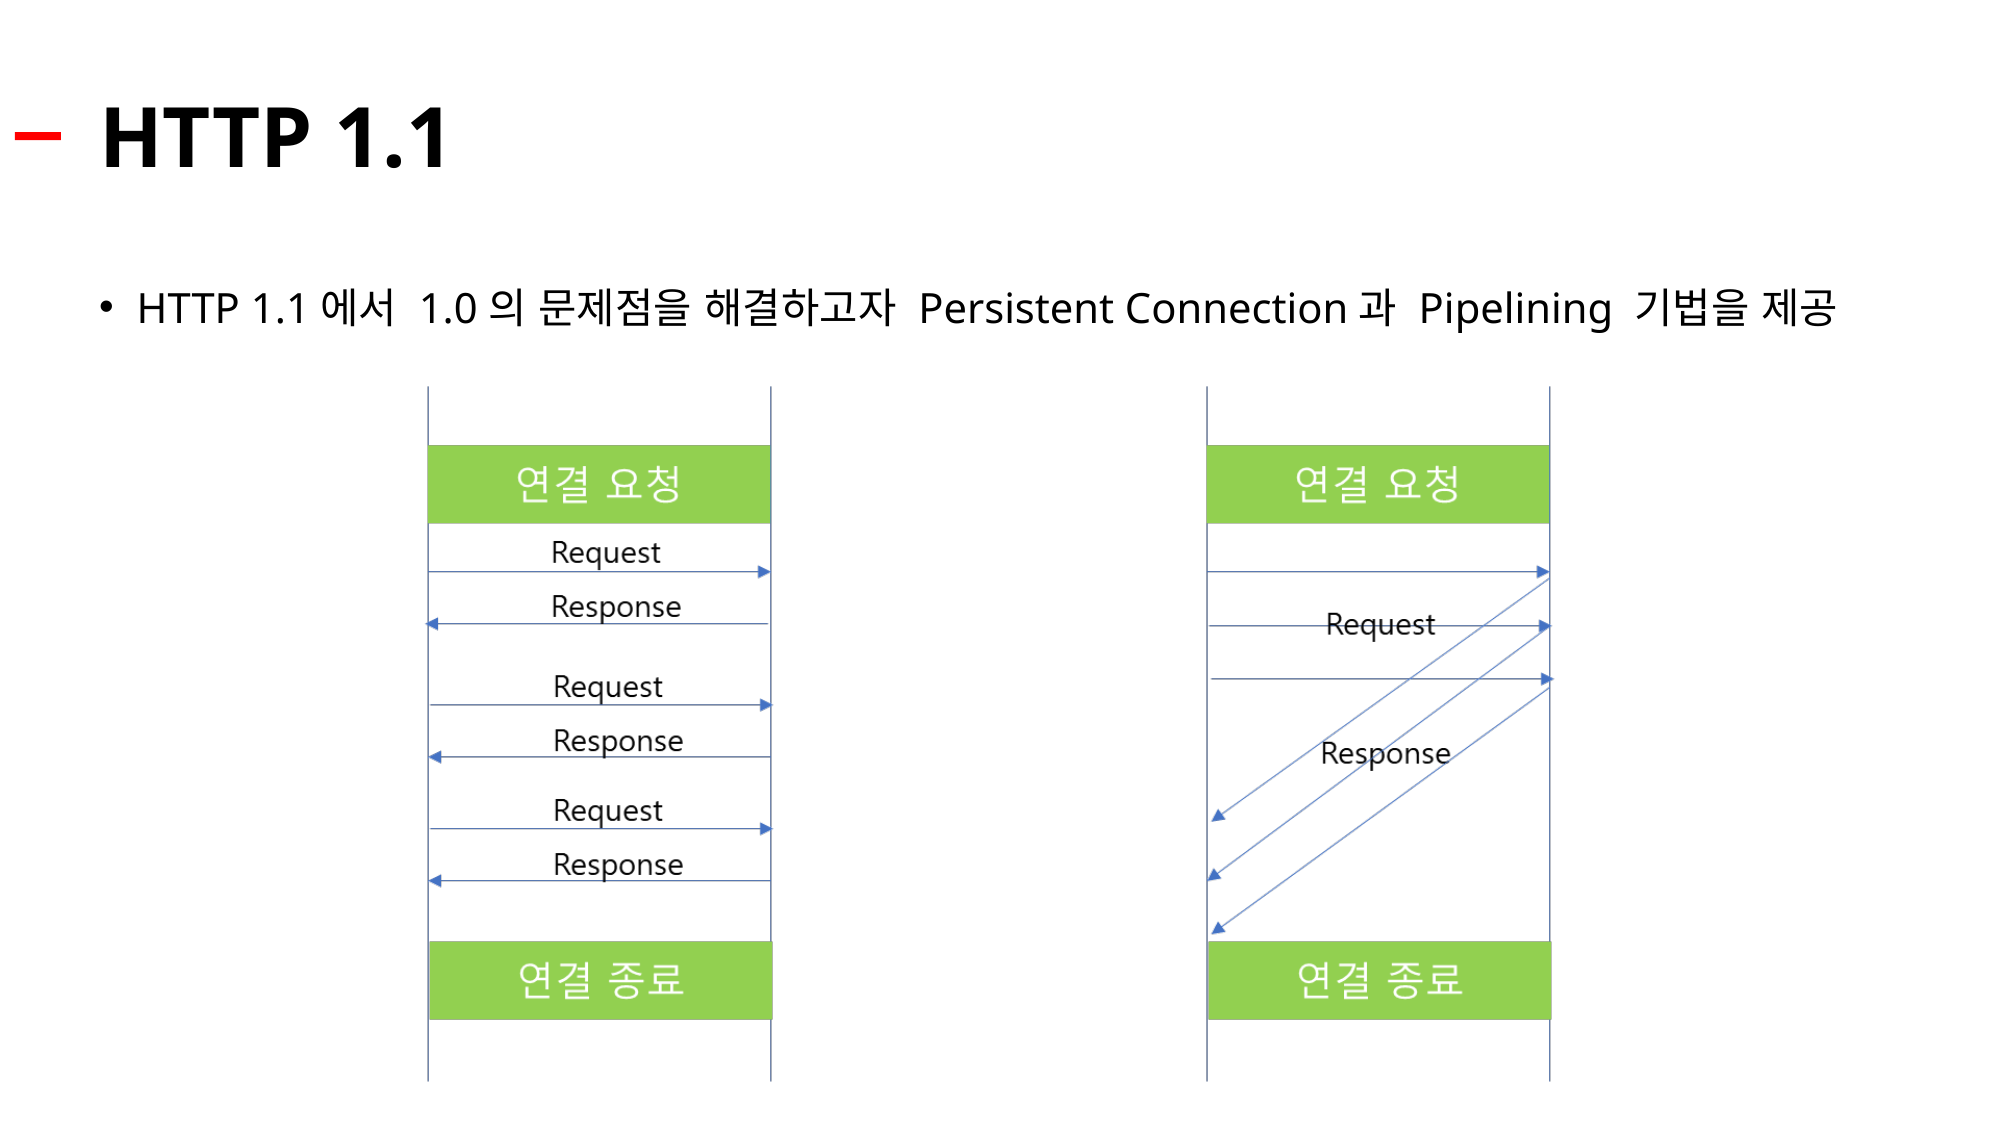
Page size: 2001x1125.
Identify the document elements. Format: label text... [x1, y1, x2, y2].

text_box [14, 131, 62, 141]
picture [1193, 386, 1568, 1082]
list HTTP 1.1에서 1.0의 문제점을 해결하고자 Persistent Connection과 Pipelining 기법을 제공 [84, 248, 1968, 1110]
picture [411, 386, 788, 1082]
title HTTP 1.1 [84, 31, 1916, 248]
